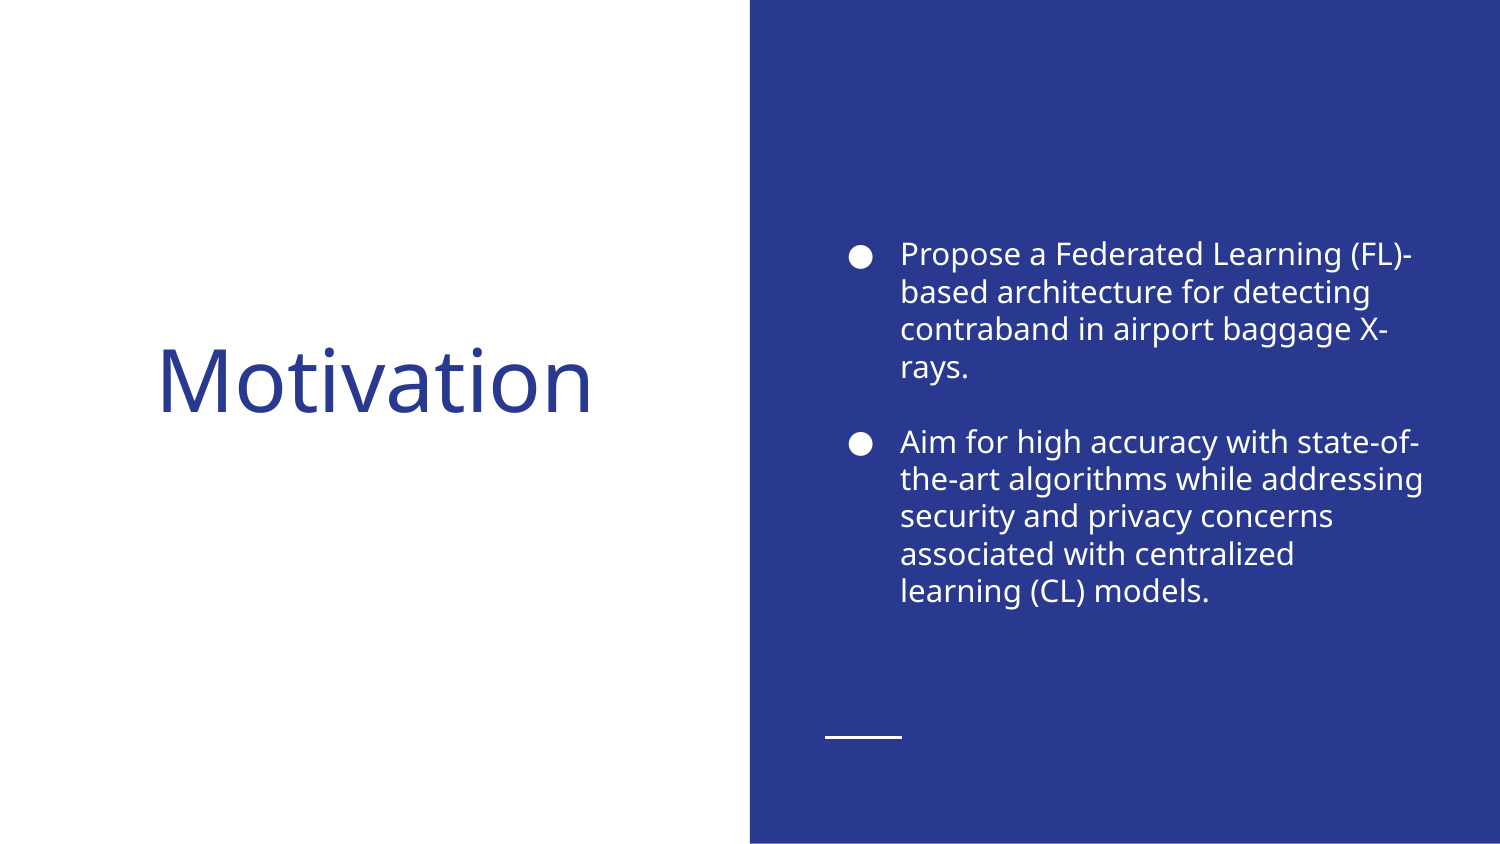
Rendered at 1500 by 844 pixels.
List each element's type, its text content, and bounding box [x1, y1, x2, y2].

list Propose a Federated Learning (FL)-based architecture for detecting contraband in airport baggage X-rays. Aim for high accuracy with state-of-the-art algorithms while addressing security and privacy concerns associated with centralized learning (CL) models. [810, 118, 1440, 725]
title Motivation [43, 188, 708, 446]
